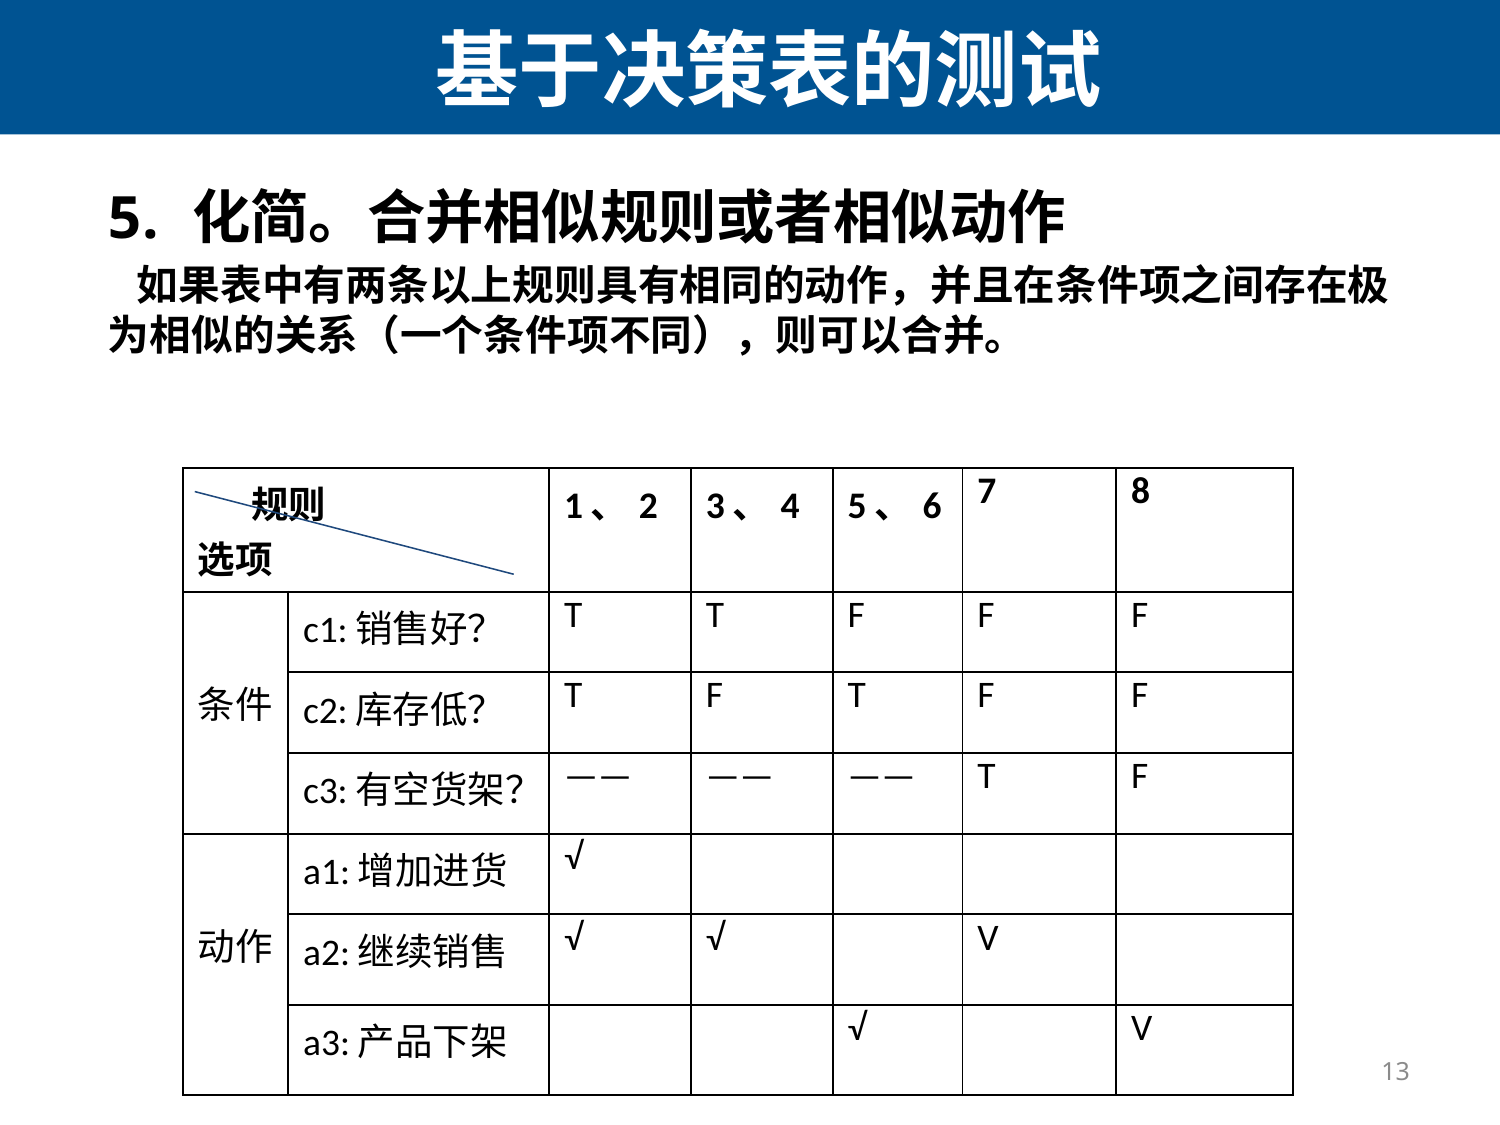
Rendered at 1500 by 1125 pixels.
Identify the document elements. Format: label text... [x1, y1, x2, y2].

table_cell a2:继续销售 [289, 915, 548, 1004]
table_cell F [834, 593, 962, 671]
table_cell T [550, 673, 690, 752]
table_header 5、6 [834, 469, 962, 591]
table_cell 条件 [184, 593, 287, 833]
table_header 7 [963, 469, 1115, 591]
table_cell F [1117, 754, 1292, 833]
table_cell V [1117, 1006, 1292, 1094]
table_cell [963, 1006, 1115, 1094]
table_cell [1117, 835, 1292, 913]
table_cell [834, 915, 962, 1004]
table_cell c2:库存低？ [289, 673, 548, 752]
table_header 1、2 [550, 469, 690, 591]
title 基于决策表的测试 [0, 0, 1500, 135]
table_header 规则 选项 [184, 469, 548, 591]
table_cell T [963, 754, 1115, 833]
table_cell [963, 835, 1115, 913]
table_cell F [1117, 593, 1292, 671]
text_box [194, 491, 514, 575]
table_cell V [963, 915, 1115, 1004]
table_cell —— [550, 754, 690, 833]
table_header 8 [1117, 469, 1292, 591]
table_cell √ [834, 1006, 962, 1094]
table_header 3、4 [692, 469, 832, 591]
table_cell T [550, 593, 690, 671]
table_cell a3:产品下架 [289, 1006, 548, 1094]
table_cell [834, 835, 962, 913]
table_cell c1:销售好？ [289, 593, 548, 671]
table_cell a1:增加进货 [289, 835, 548, 913]
table_cell 动作 [184, 835, 287, 1094]
table_cell T [834, 673, 962, 752]
table_cell √ [550, 835, 690, 913]
table_cell √ [550, 915, 690, 1004]
table_cell [550, 1006, 690, 1094]
slide_number 13 [1074, 1042, 1425, 1103]
table_cell F [1117, 673, 1292, 752]
table_cell √ [692, 915, 832, 1004]
list 化简。合并相似规则或者相似动作 如果表中有两条以上规则具有相同的动作，并且在条件项之间存在极为相似的关系（一个条件项不同），则可以合并。 [92, 172, 1406, 968]
table_cell —— [692, 754, 832, 833]
table_cell —— [834, 754, 962, 833]
table_cell F [963, 593, 1115, 671]
table_cell [1117, 915, 1292, 1004]
table_cell [692, 835, 832, 913]
table_cell F [692, 673, 832, 752]
table_cell F [963, 673, 1115, 752]
table_cell [692, 1006, 832, 1094]
table_cell c3:有空货架？ [289, 754, 548, 833]
table_cell T [692, 593, 832, 671]
